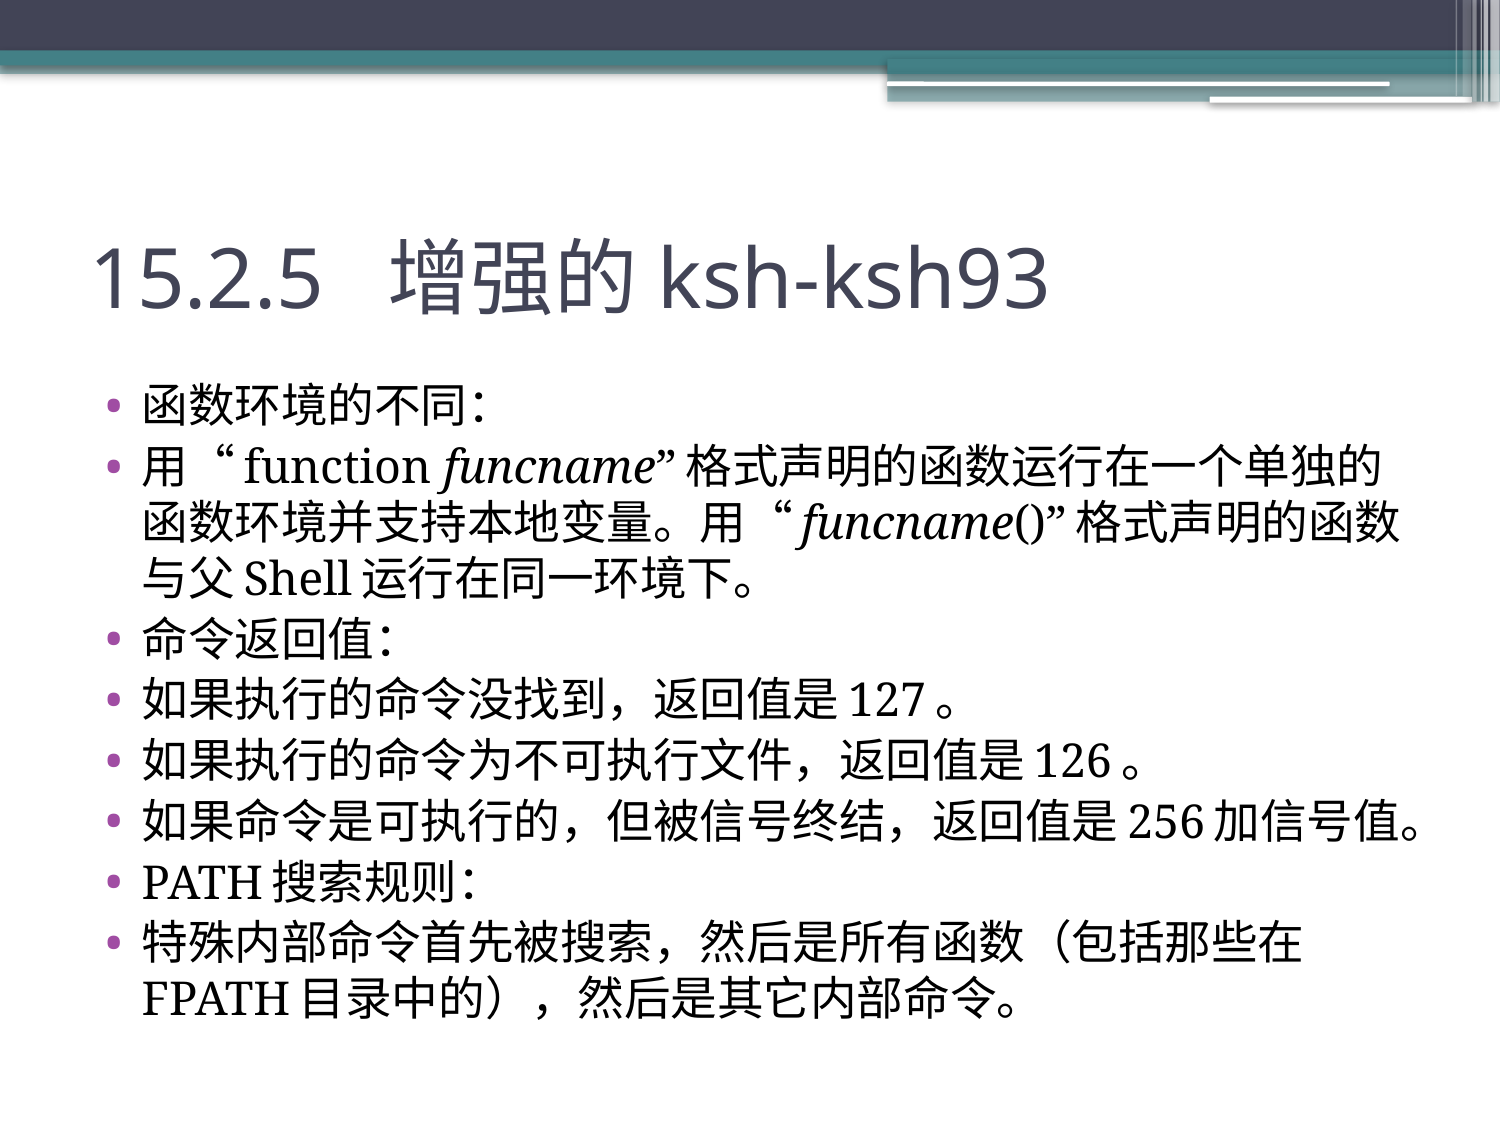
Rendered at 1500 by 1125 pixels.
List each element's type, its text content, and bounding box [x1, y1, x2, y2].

title 15.2.5 增强的ksh-ksh93 [75, 187, 1425, 363]
list 函数环境的不同： 用“function funcname”格式声明的函数运行在一个单独的函数环境并支持本地变量。用“funcname()”格式声明的函数与父Shell运行在同一环境下。 命令返回值： 如果执行的命令没找到，返回值是127。 如果执行的命令为不可执行文件，返回值是126。 如果命令是可执行的，但被信号终结，返回值是256加信号值。 PATH搜索规则： 特殊内部命令首先被搜索，然后是所有函数（包括那些在FPATH目录中的），然后是其它内部命令。 [75, 368, 1425, 1079]
